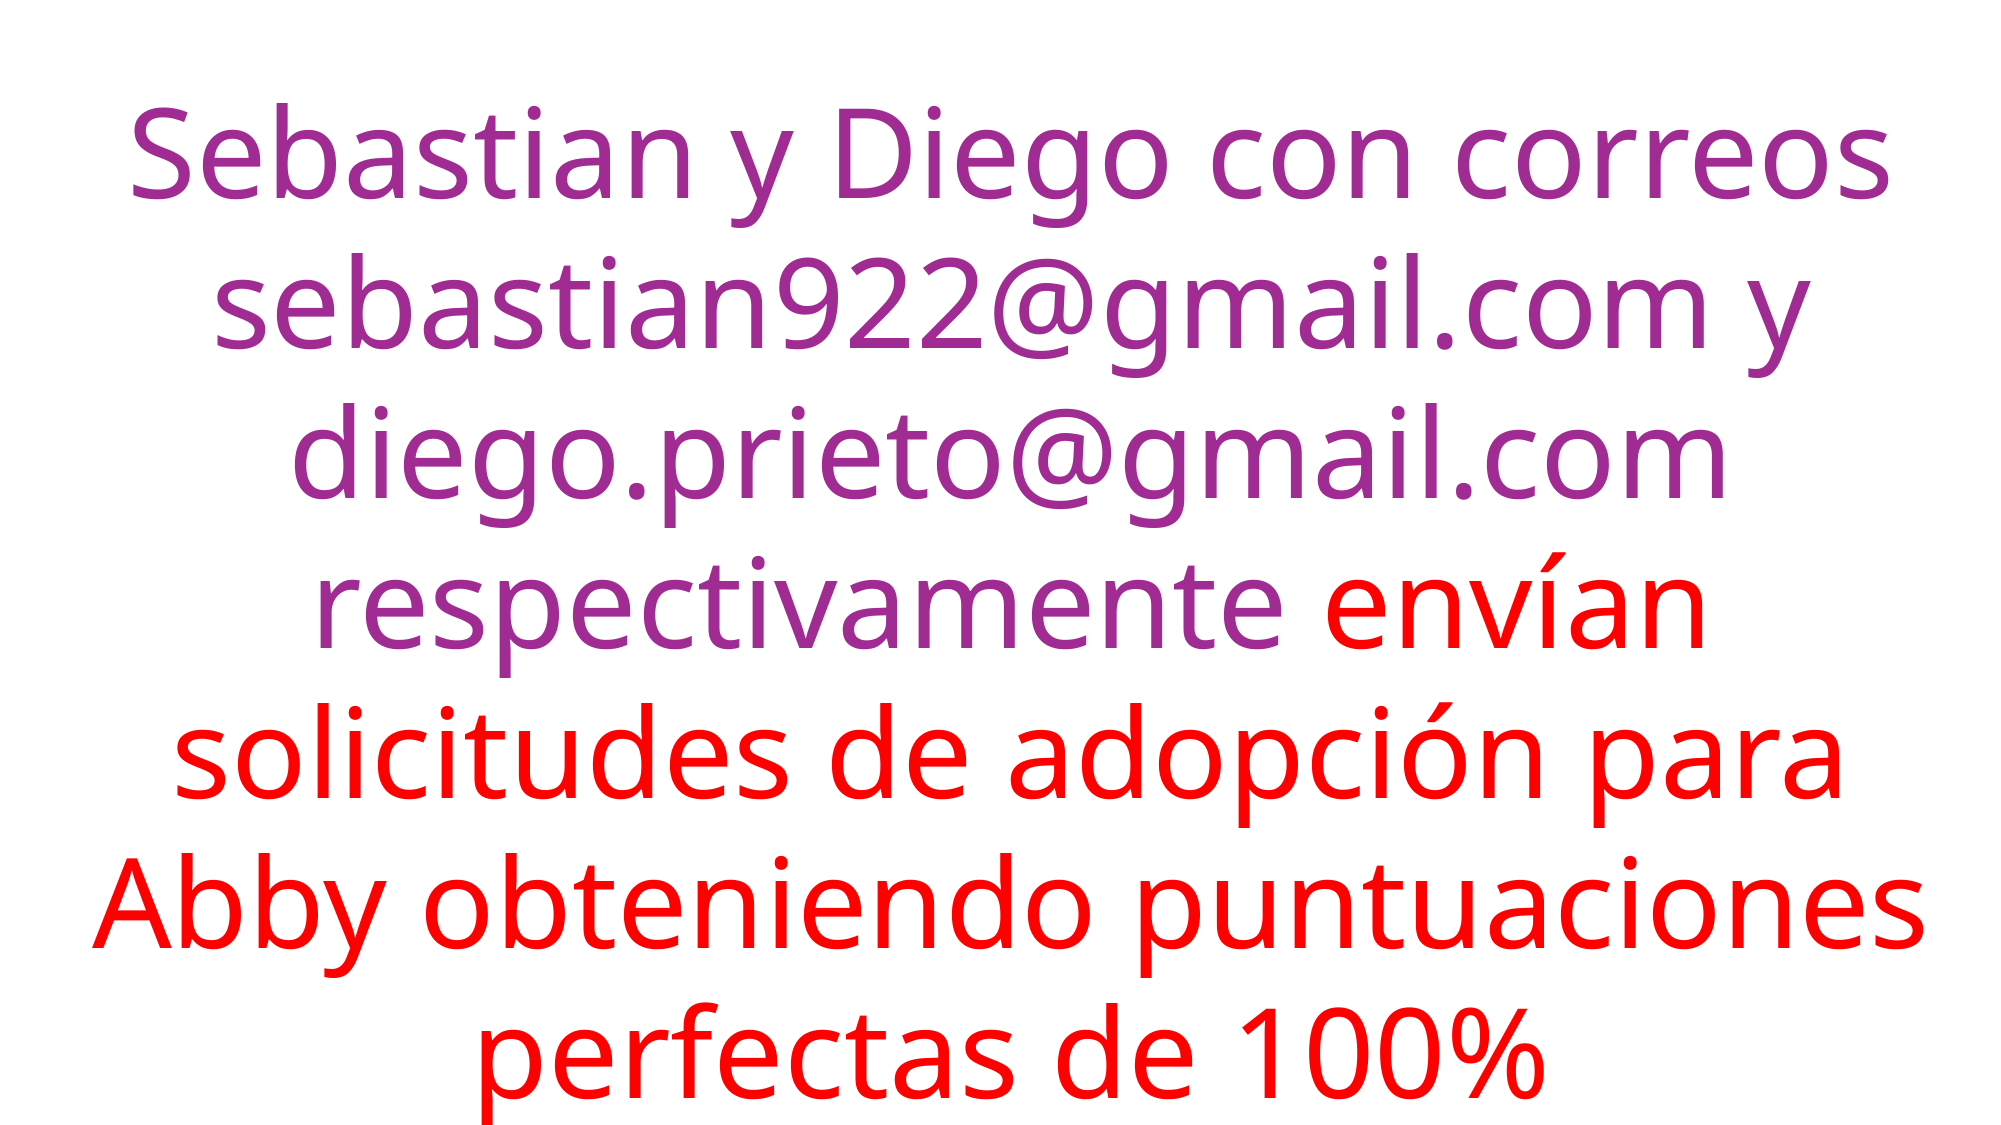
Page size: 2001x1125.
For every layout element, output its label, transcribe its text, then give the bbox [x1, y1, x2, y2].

text_box Sebastian y Diego con correos sebastian922@gmail.com y diego.prieto@gmail.com respectivamente envían solicitudes de adopción para Abby obteniendo puntuaciones perfectas de 100% [33, 66, 1990, 1125]
